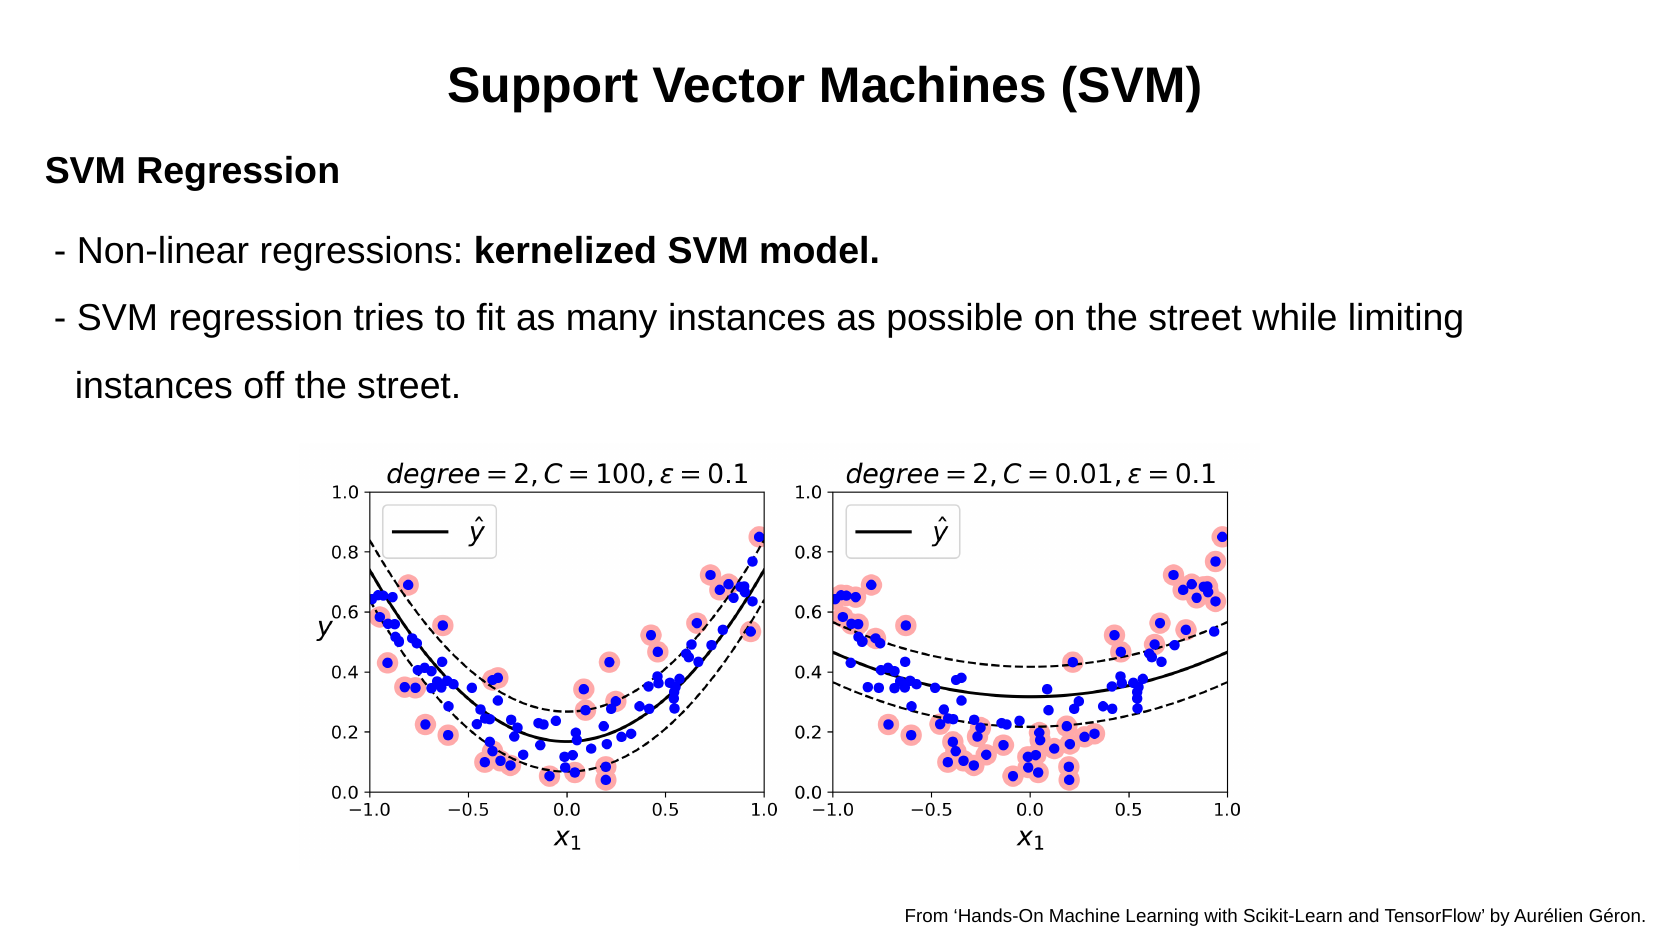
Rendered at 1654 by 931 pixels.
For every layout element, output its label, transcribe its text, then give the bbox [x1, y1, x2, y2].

text_box SVM Regression [30, 115, 1335, 172]
text_box From ‘Hands-On Machine Learning with Scikit-Learn and TensorFlow’ by Aurélien Géron. [889, 896, 1654, 931]
text_box - Non-linear regressions: kernelized SVM model. - SVM regression tries to fit as many instances as possible on the street while limiting instances off the street. [39, 195, 1629, 399]
text_box Support Vector Machines (SVM) [432, 15, 1290, 90]
picture [299, 443, 1260, 871]
